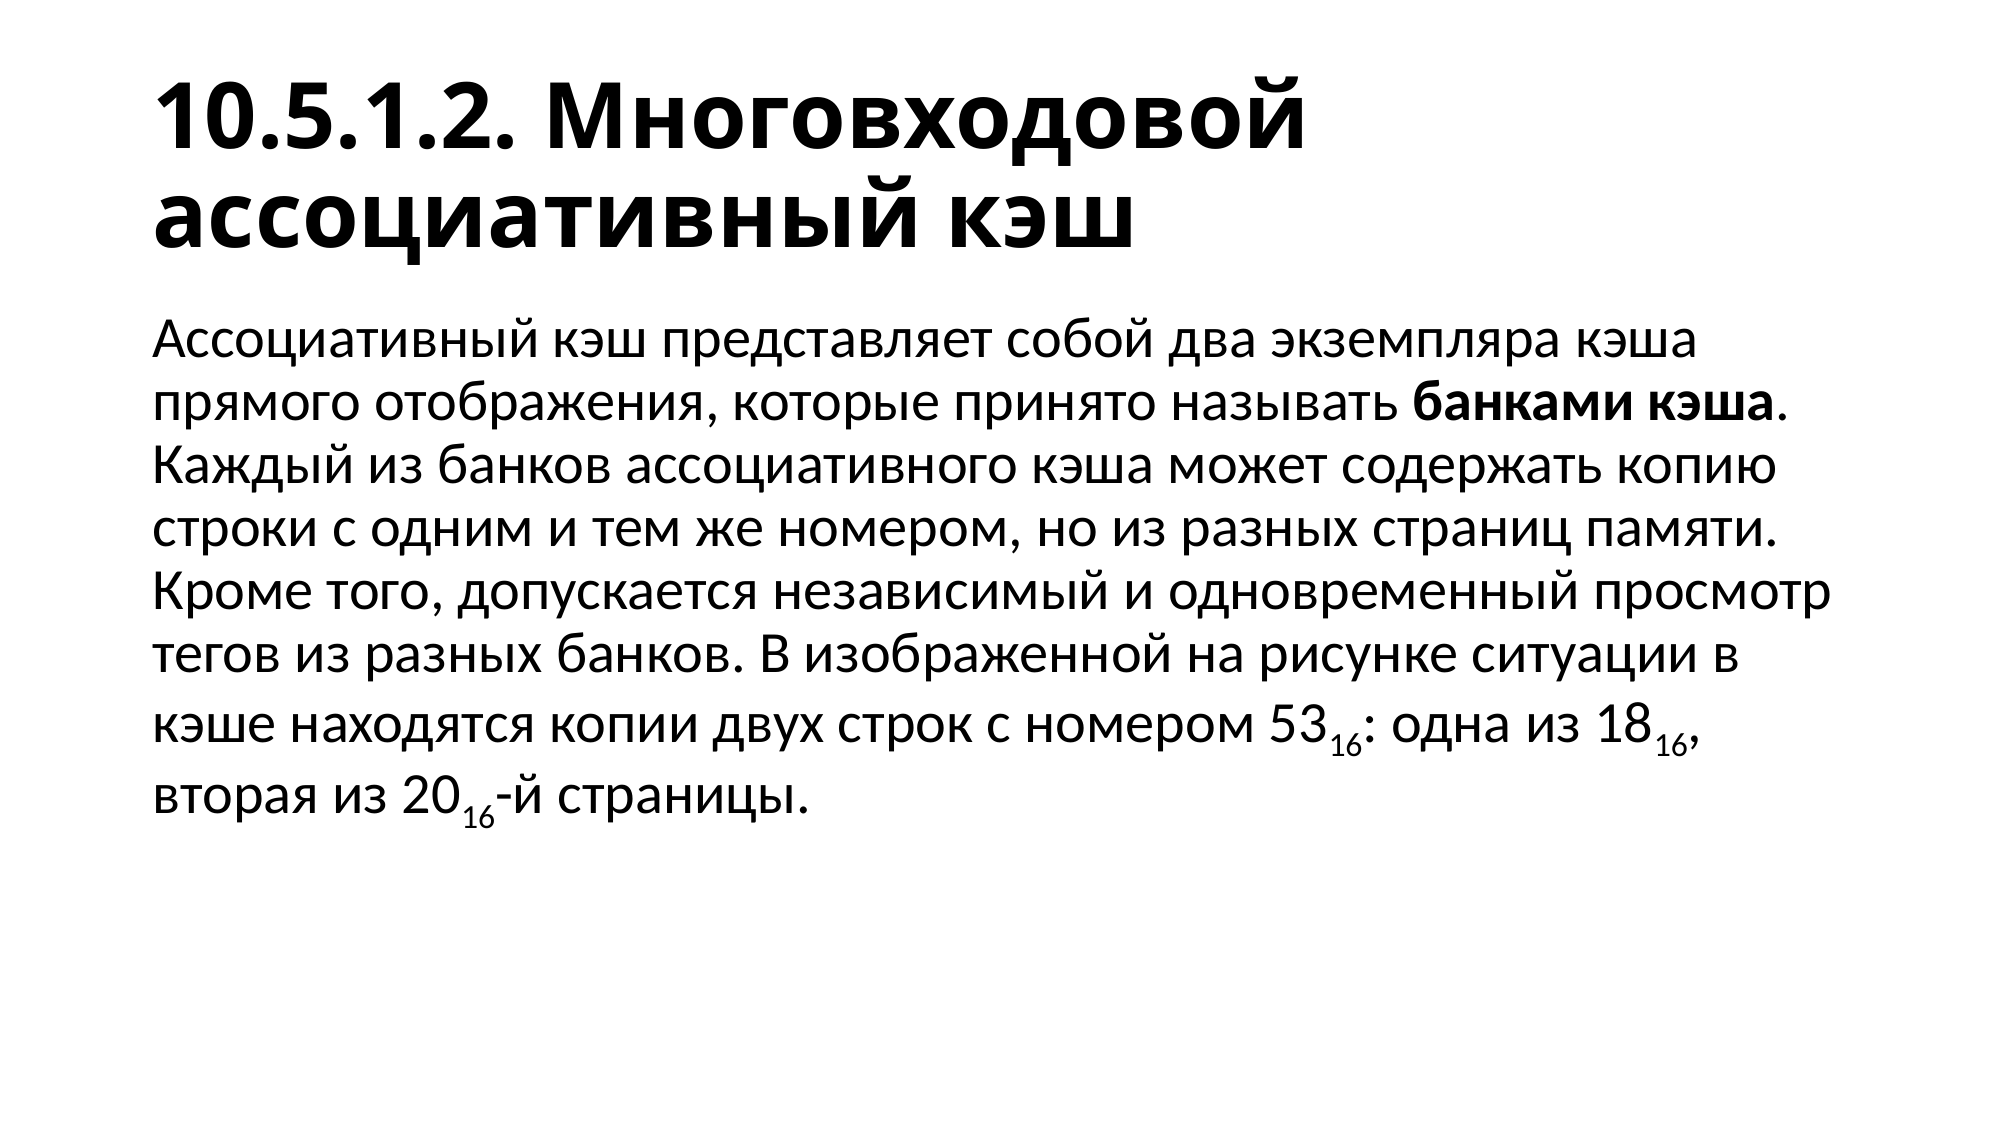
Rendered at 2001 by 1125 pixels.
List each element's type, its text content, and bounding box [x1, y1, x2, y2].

title 10.5.1.2. Многовходовой ассоциативный кэш [137, 59, 1863, 278]
list Ассоциативный кэш представляет собой два экземпляра кэша прямого отображения, которые принято называть банками кэша. Каждый из банков ассоциативного кэша может содержать копию строки с одним и тем же номером, но из разных страниц памяти. Кроме того, допускается независимый и одновременный просмотр тегов из разных банков. В изображенной на рисунке ситуации в кэше находятся копии двух строк с номером 5316: одна из 1816, вторая из 2016-й страницы. [137, 299, 1863, 1014]
